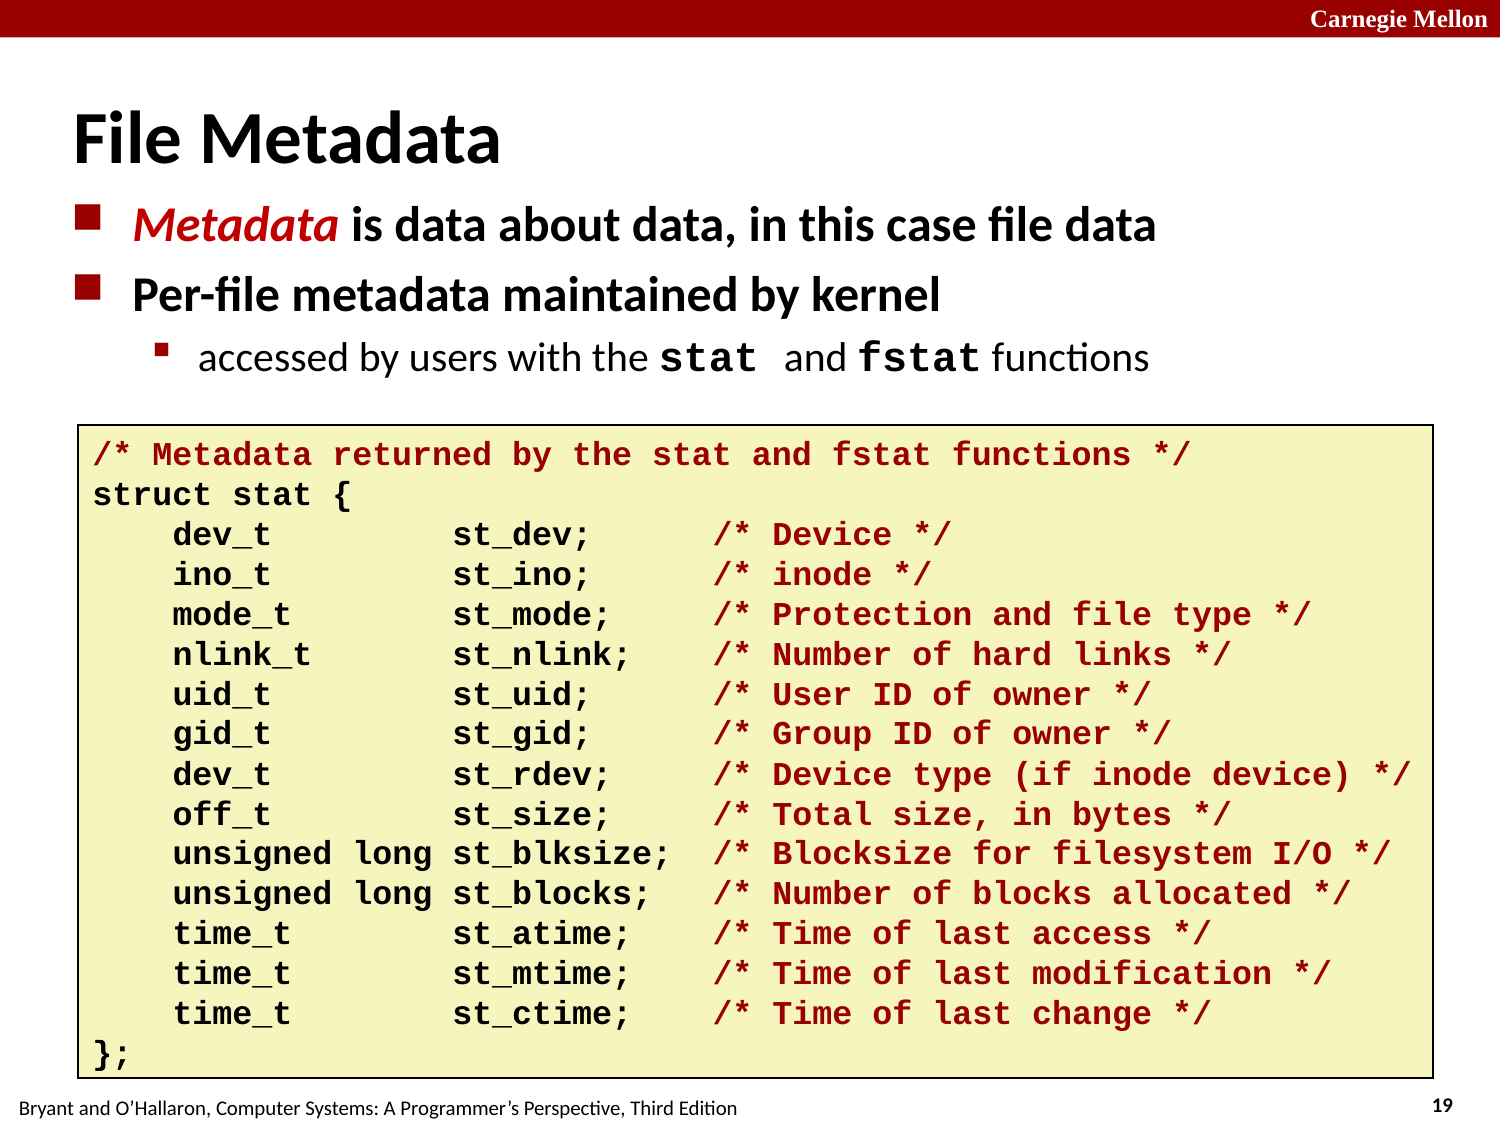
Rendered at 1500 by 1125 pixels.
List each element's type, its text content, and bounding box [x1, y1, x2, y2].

title File Metadata [58, 71, 1305, 197]
list Metadata is data about data, in this case file data Per-file metadata maintained by kernel accessed by users with the stat and fstat functions [60, 184, 1357, 1001]
text_box /* Metadata returned by the stat and fstat functions */ struct stat { dev_t st_dev; /* Device */ ino_t st_ino; /* inode */ mode_t st_mode; /* Protection and file type */ nlink_t st_nlink; /* Number of hard links */ uid_t st_uid; /* User ID of owner */ gid_t st_gid; /* Group ID of owner */ dev_t st_rdev; /* Device type (if inode device) */ off_t st_size; /* Total size, in bytes */ unsigned long st_blksize; /* Blocksize for filesystem I/O */ unsigned long st_blocks; /* Number of blocks allocated */ time_t st_atime; /* Time of last access */ time_t st_mtime; /* Time of last modification */ time_t st_ctime; /* Time of last change */ }; [77, 424, 1434, 1079]
